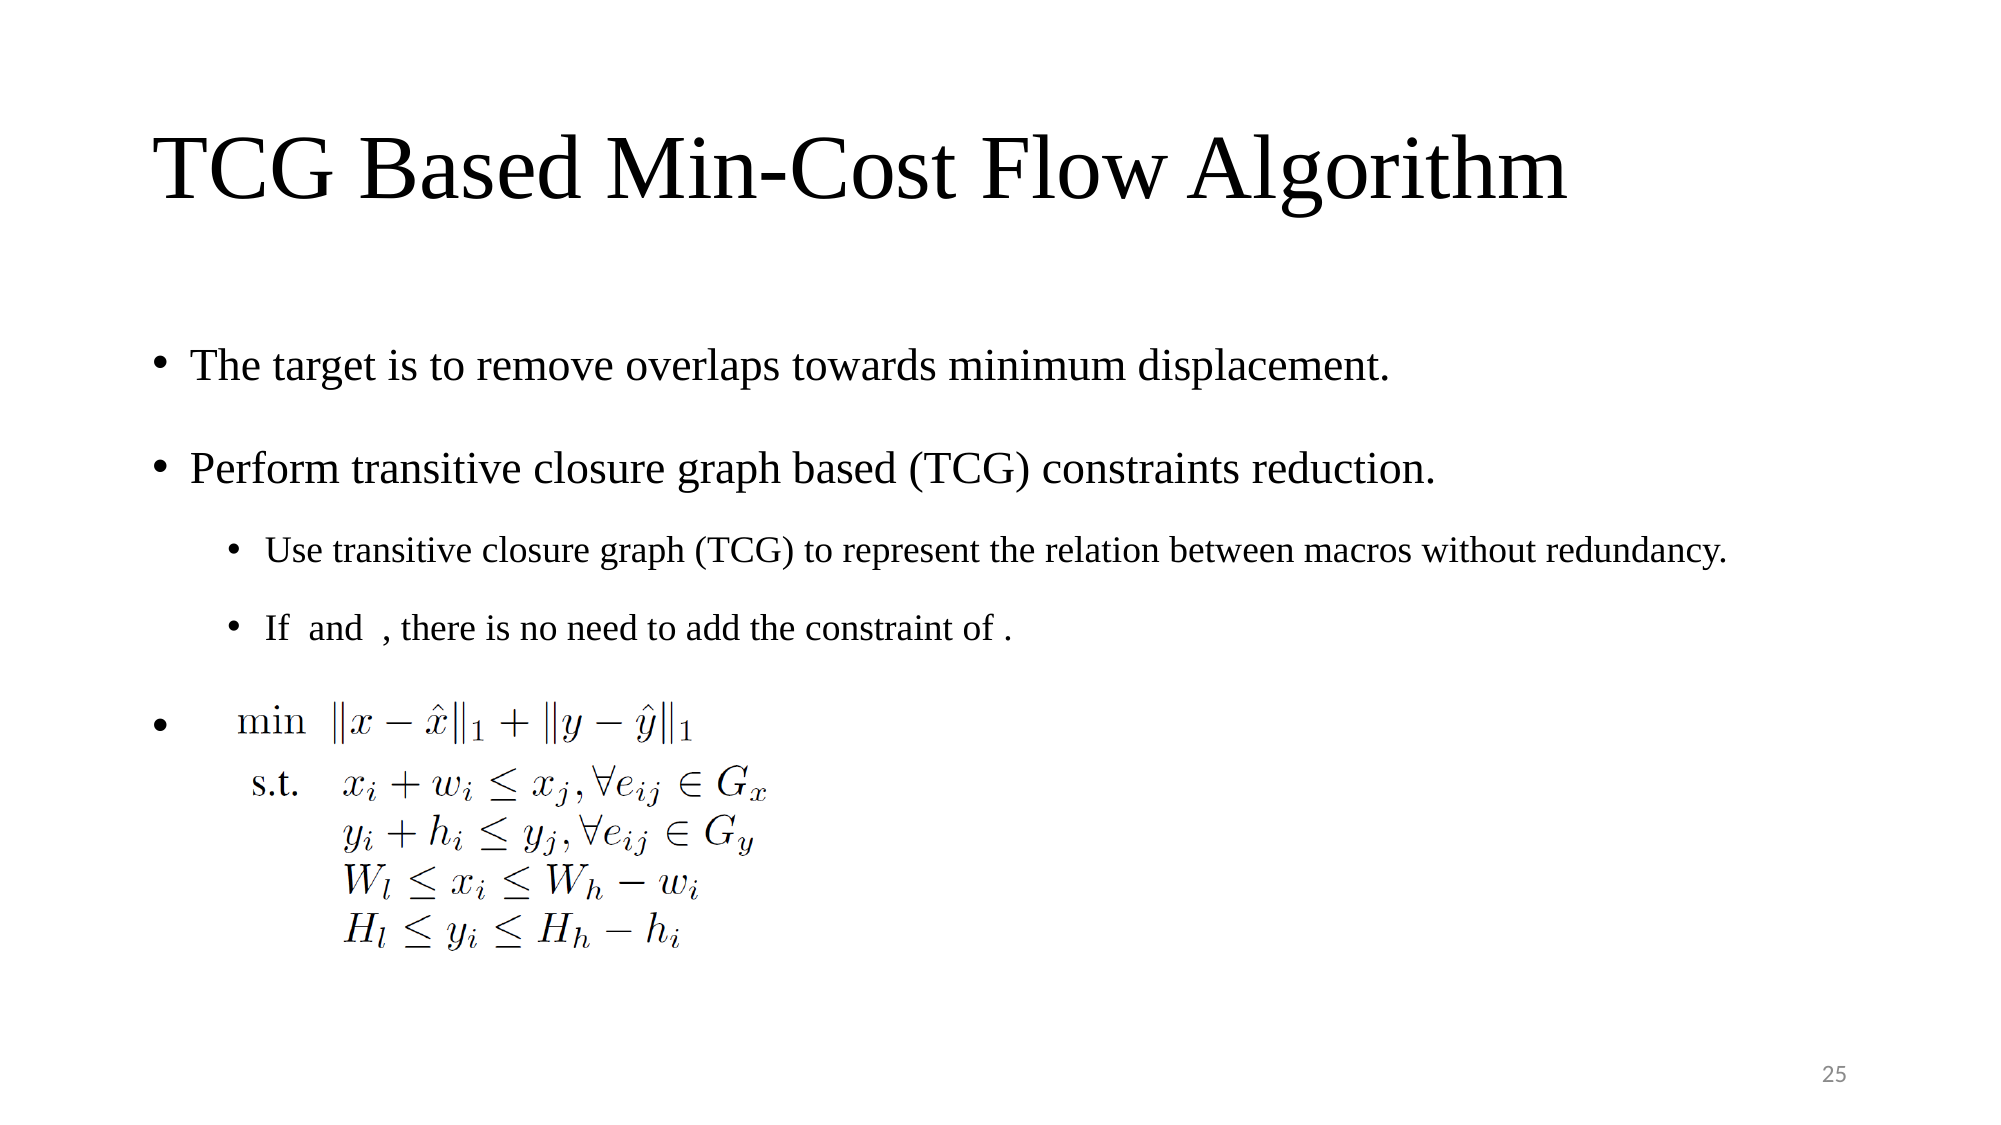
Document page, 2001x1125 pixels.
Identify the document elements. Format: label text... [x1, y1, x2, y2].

slide_number 24 [1412, 1042, 1863, 1103]
picture [200, 684, 826, 963]
title TCG Based Min-Cost Flow Algorithm [137, 59, 1966, 278]
